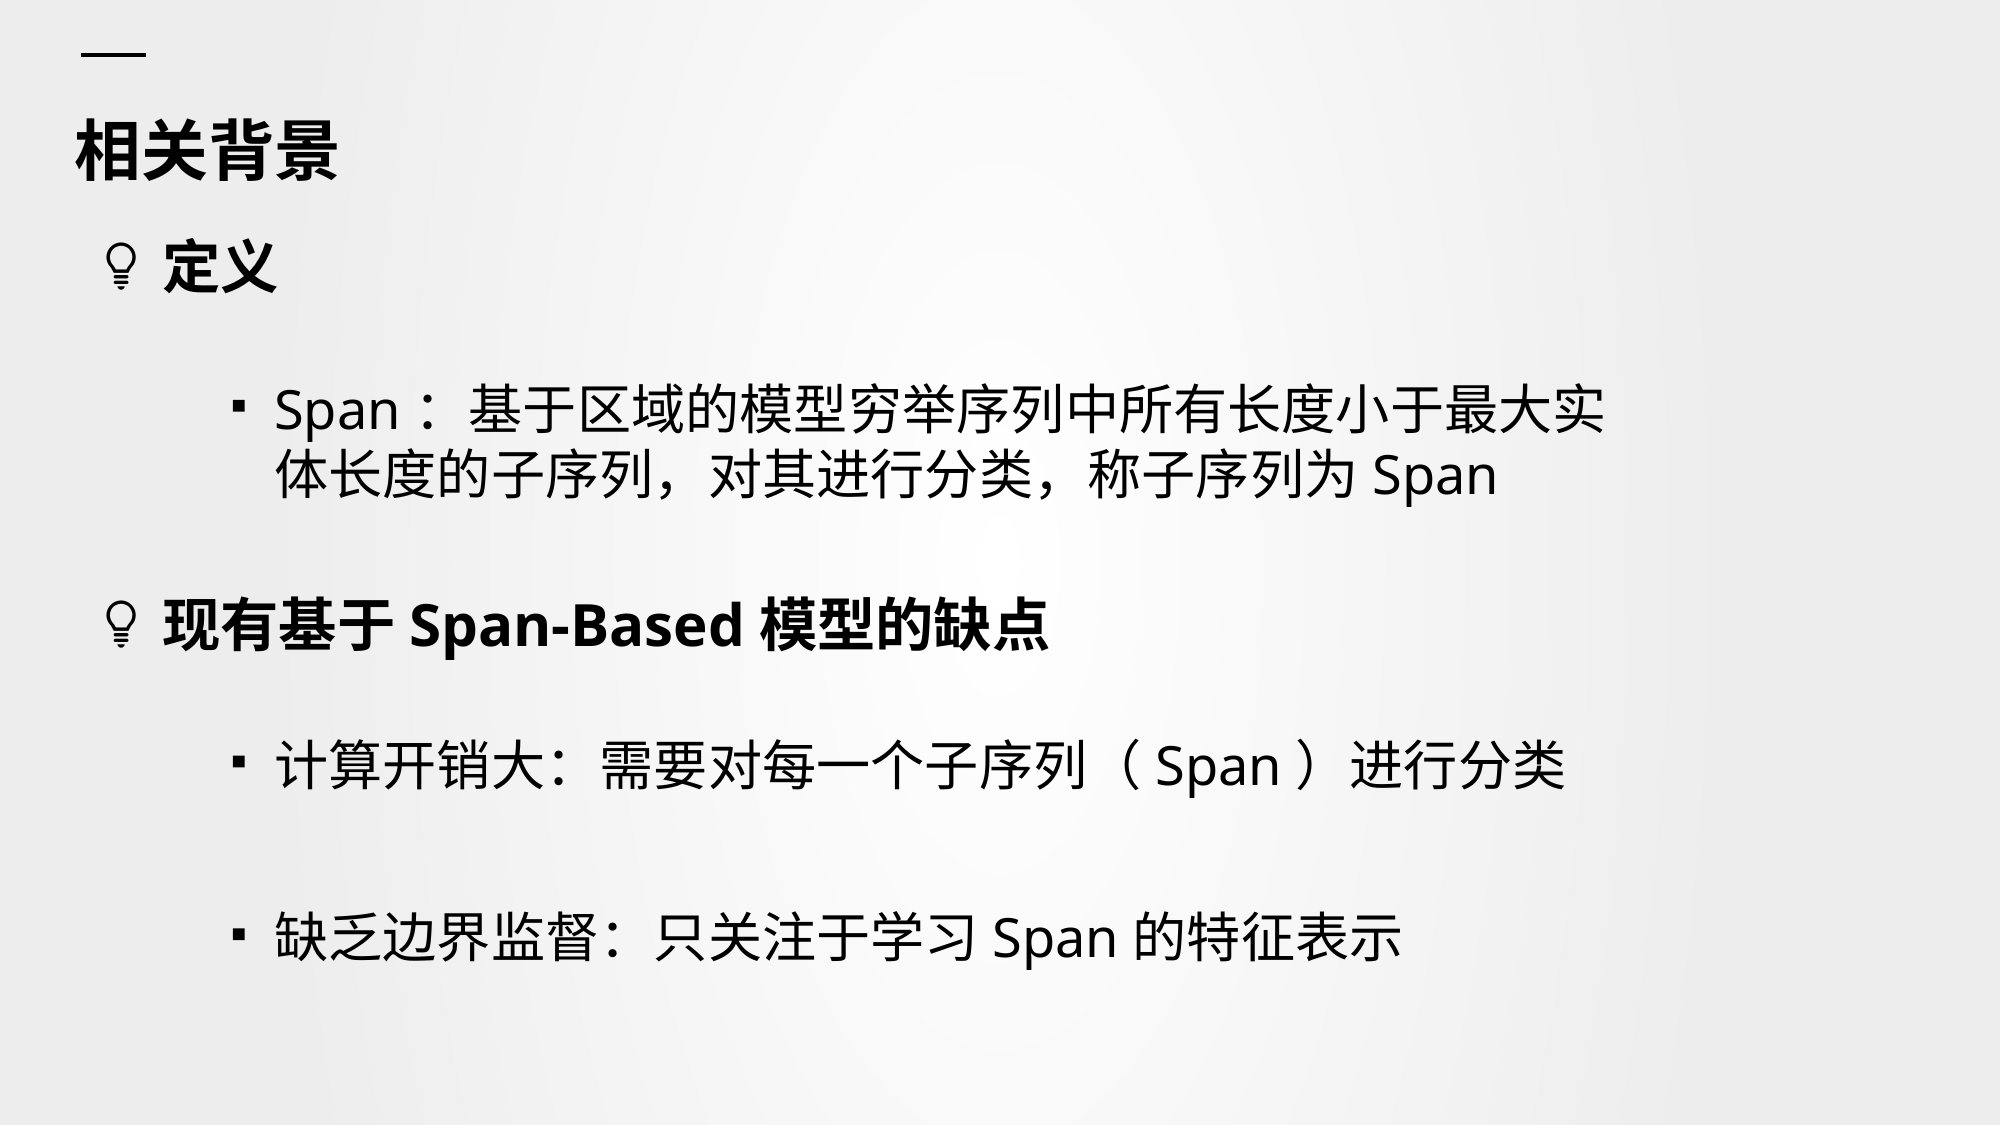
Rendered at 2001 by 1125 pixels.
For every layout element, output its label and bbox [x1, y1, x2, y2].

text_box [60, 54, 698, 190]
picture [0, 0, 2000, 1125]
text_box [232, 723, 1668, 805]
text_box [94, 580, 1383, 667]
text_box [94, 222, 1383, 309]
text_box [232, 367, 1668, 515]
text_box [232, 896, 1668, 978]
